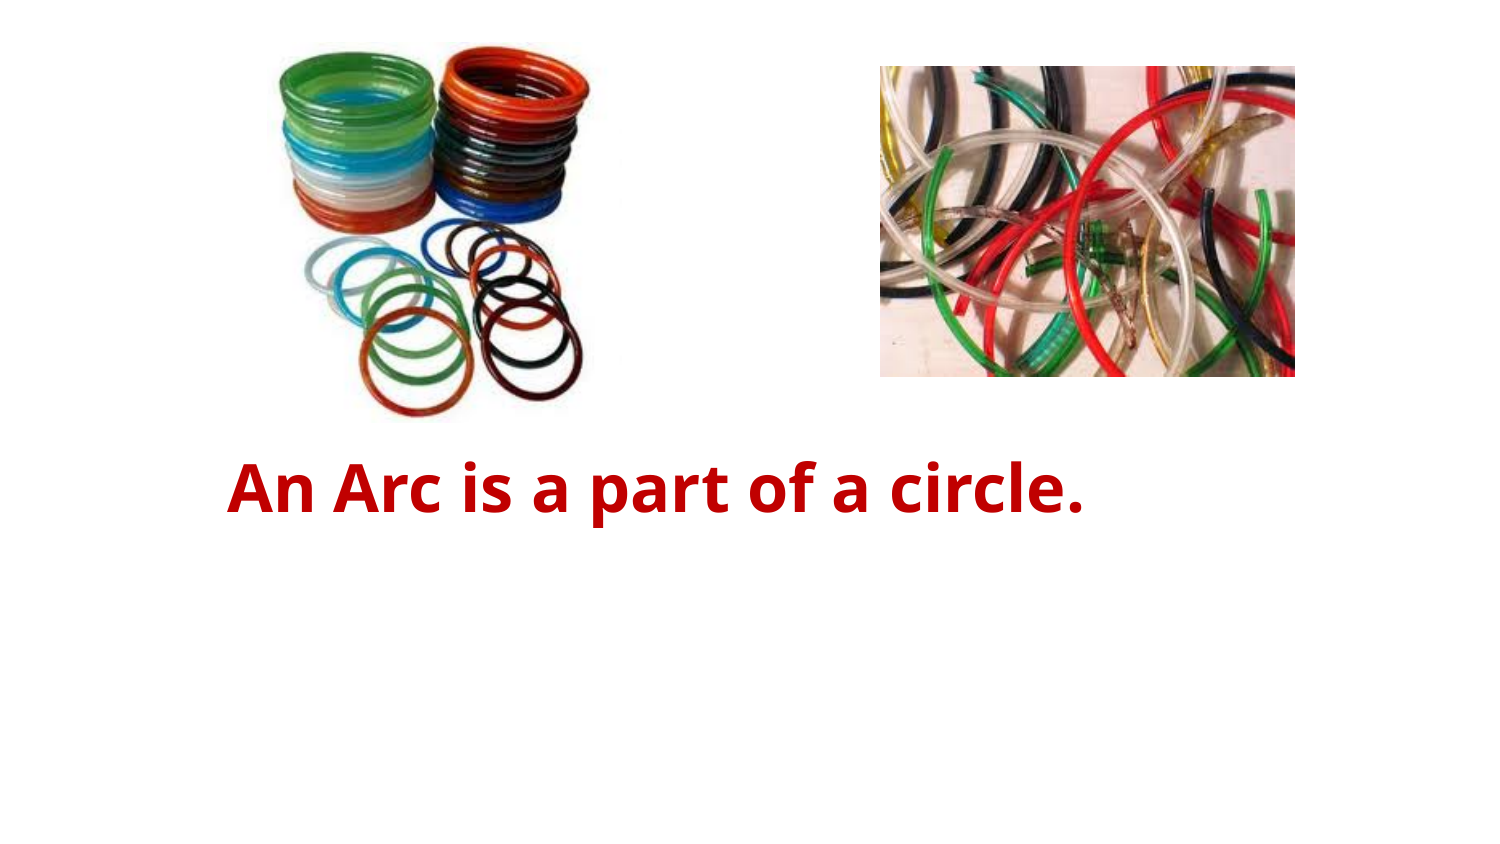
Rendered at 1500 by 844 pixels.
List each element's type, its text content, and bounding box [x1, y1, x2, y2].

text_box An Arc is a part of a circle. [212, 438, 1350, 534]
picture [880, 66, 1295, 377]
picture [267, 42, 623, 424]
